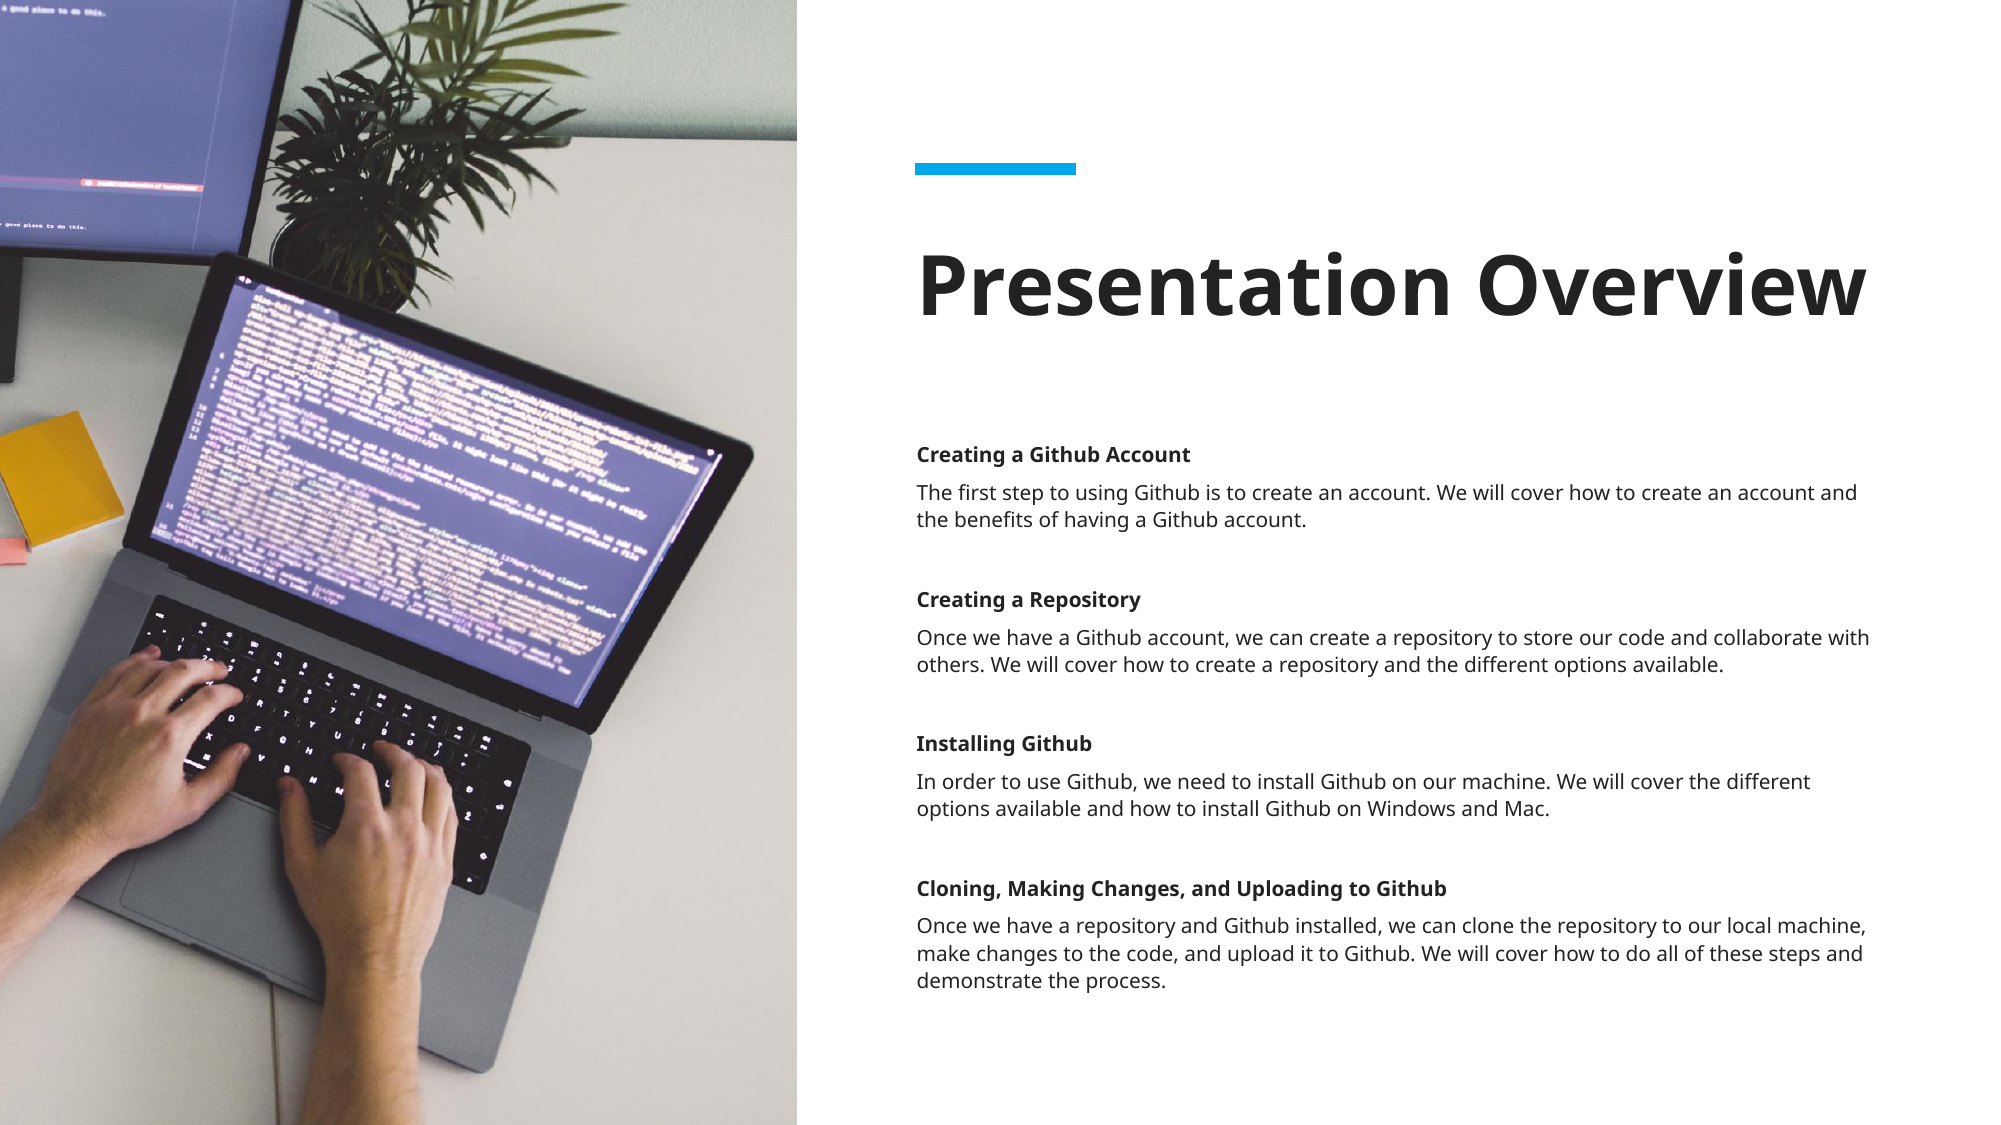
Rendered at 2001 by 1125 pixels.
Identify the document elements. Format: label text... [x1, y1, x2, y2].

list Creating a Github Account The first step to using Github is to create an account. We will cover how to create an account and the benefits of having a Github account. Creating a Repository Once we have a Github account, we can create a repository to store our code and collaborate with others. We will cover how to create a repository and the different options available. Installing Github In order to use Github, we need to install Github on our machine. We will cover the different options available and how to install Github on Windows and Mac. Cloning, Making Changes, and Uploading to Github Once we have a repository and Github installed, we can clone the repository to our local machine, make changes to the code, and upload it to Github. We will cover how to do all of these steps and demonstrate the process. [901, 431, 1892, 1034]
text_box [797, 0, 2000, 1125]
title Presentation Overview [901, 224, 1892, 405]
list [0, 0, 797, 1125]
